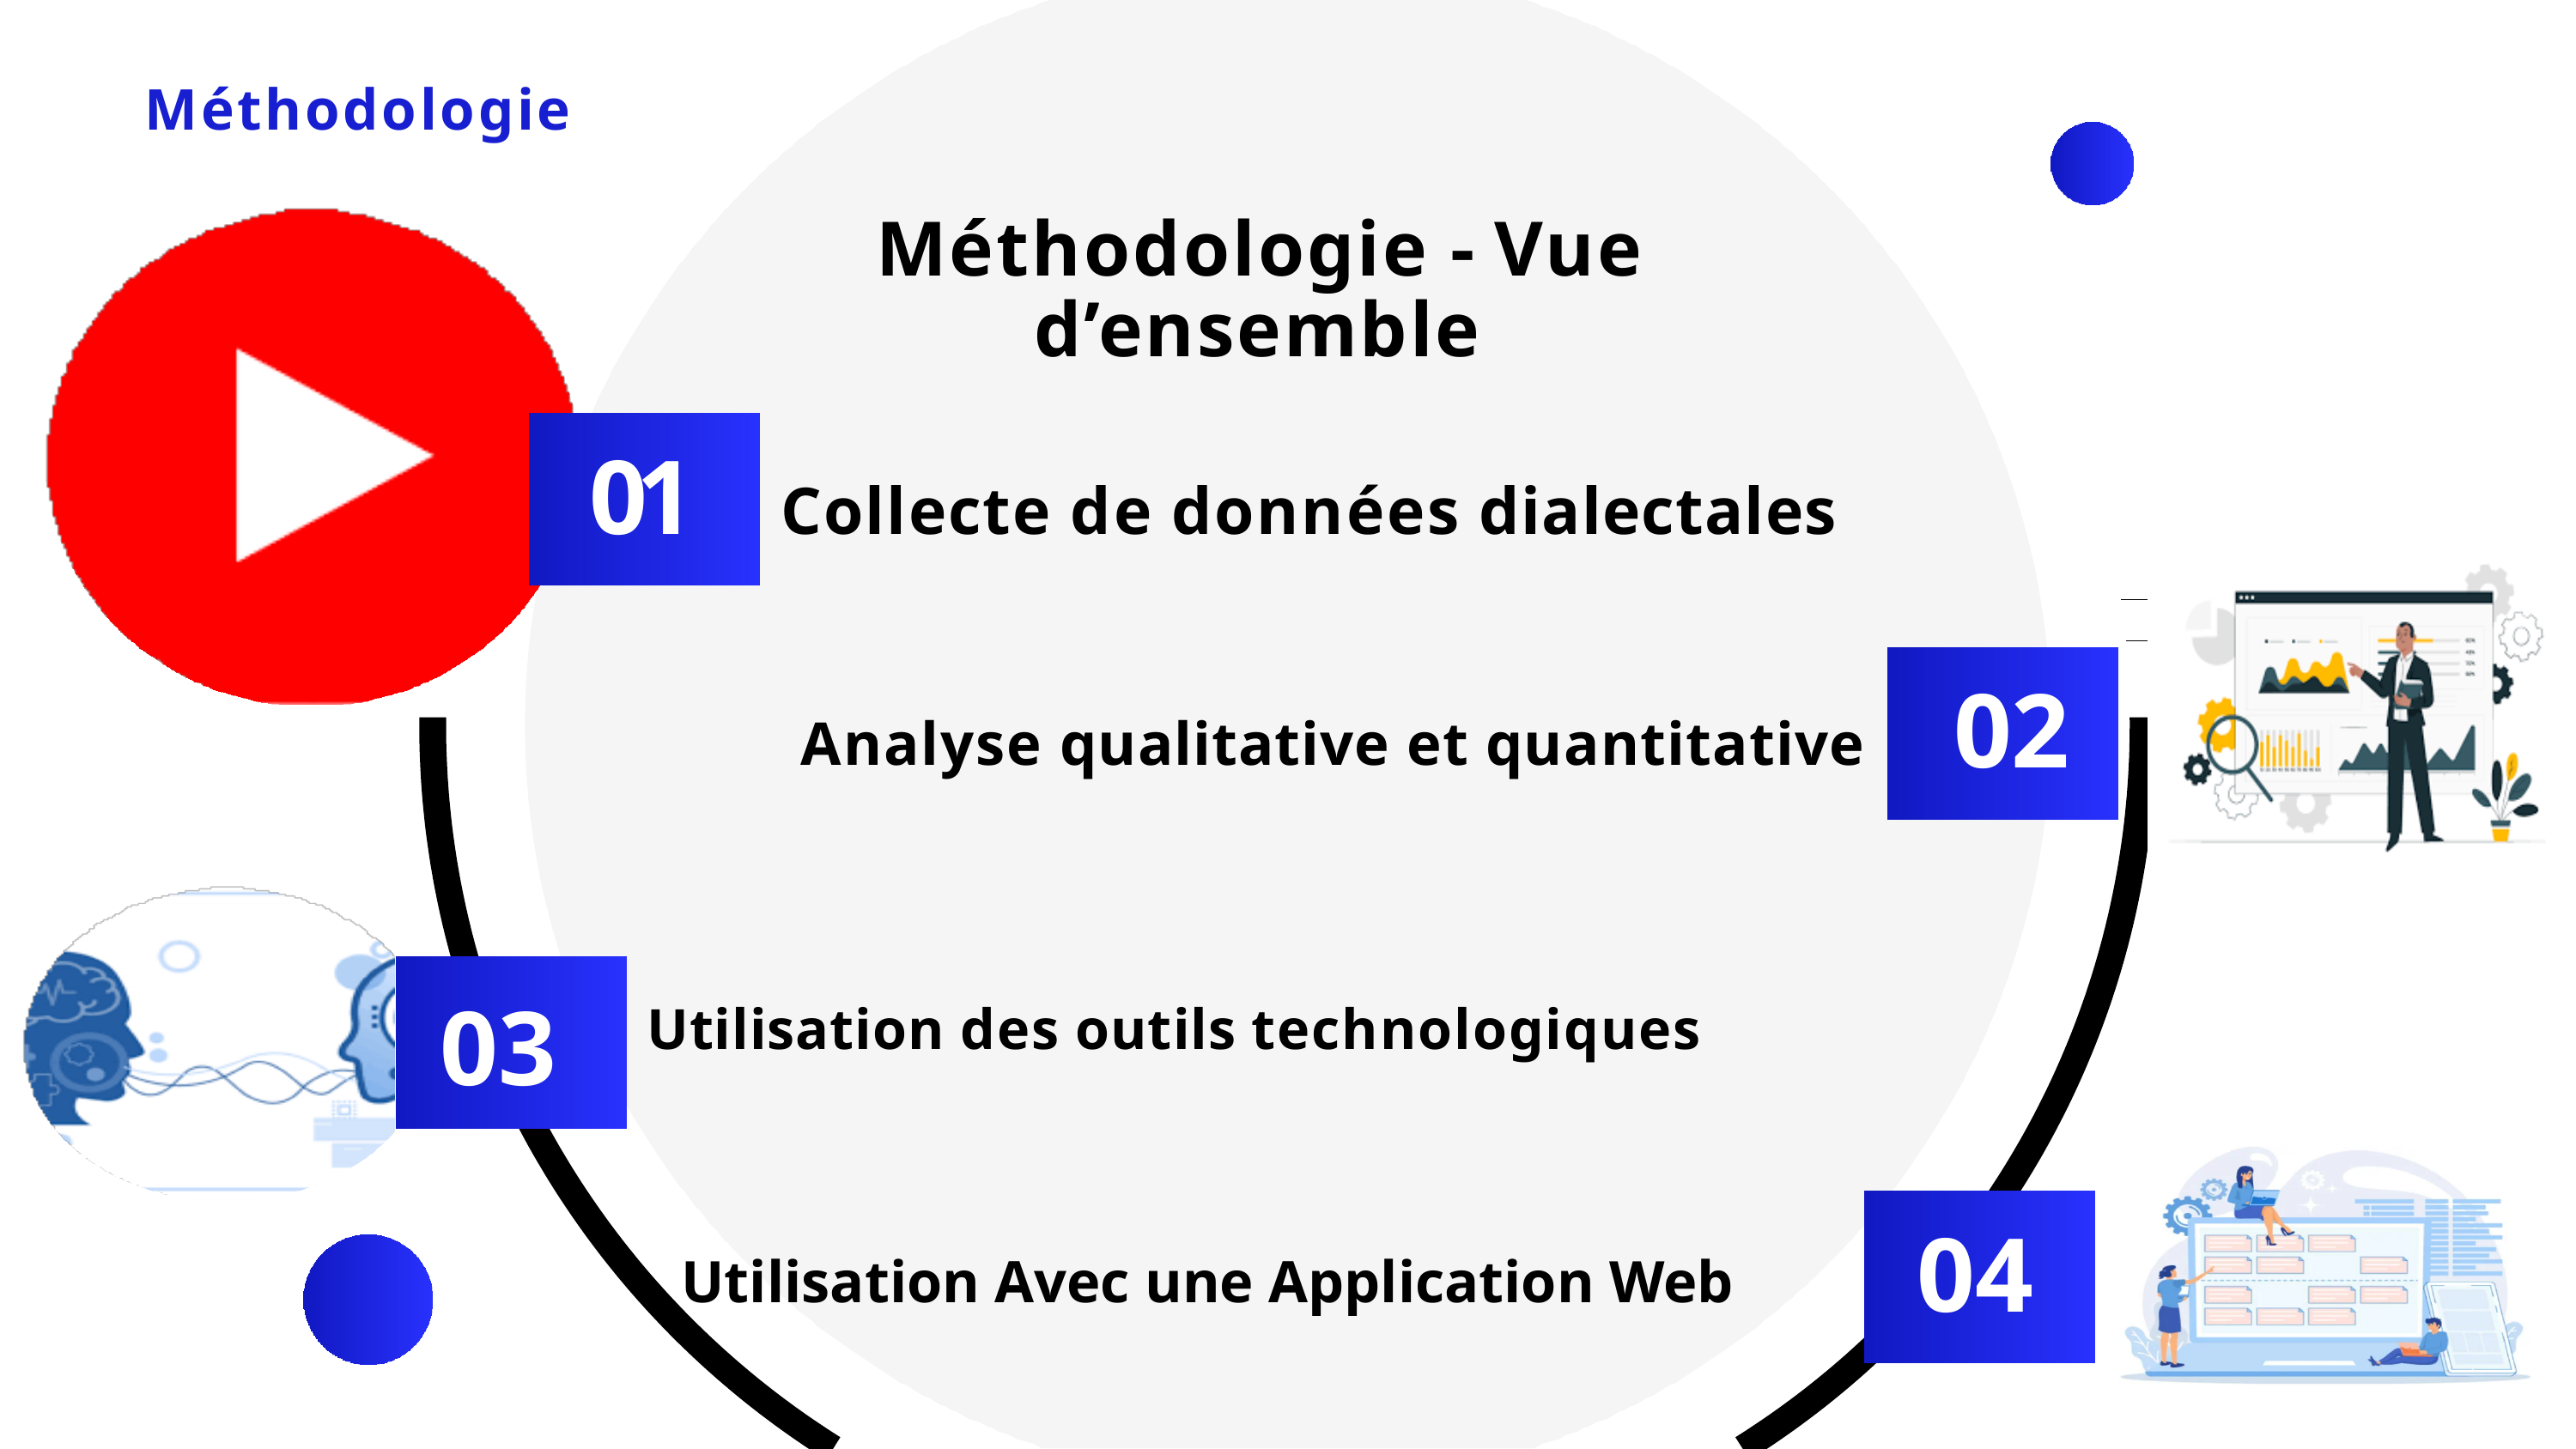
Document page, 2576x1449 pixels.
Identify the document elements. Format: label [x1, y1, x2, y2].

picture [1864, 1191, 2096, 1363]
text_box [2136, 717, 2143, 840]
picture [2107, 1128, 2550, 1390]
picture [2148, 545, 2568, 864]
picture [396, 956, 627, 1129]
picture [1887, 647, 2119, 820]
text_box [21, 0, 2134, 1449]
